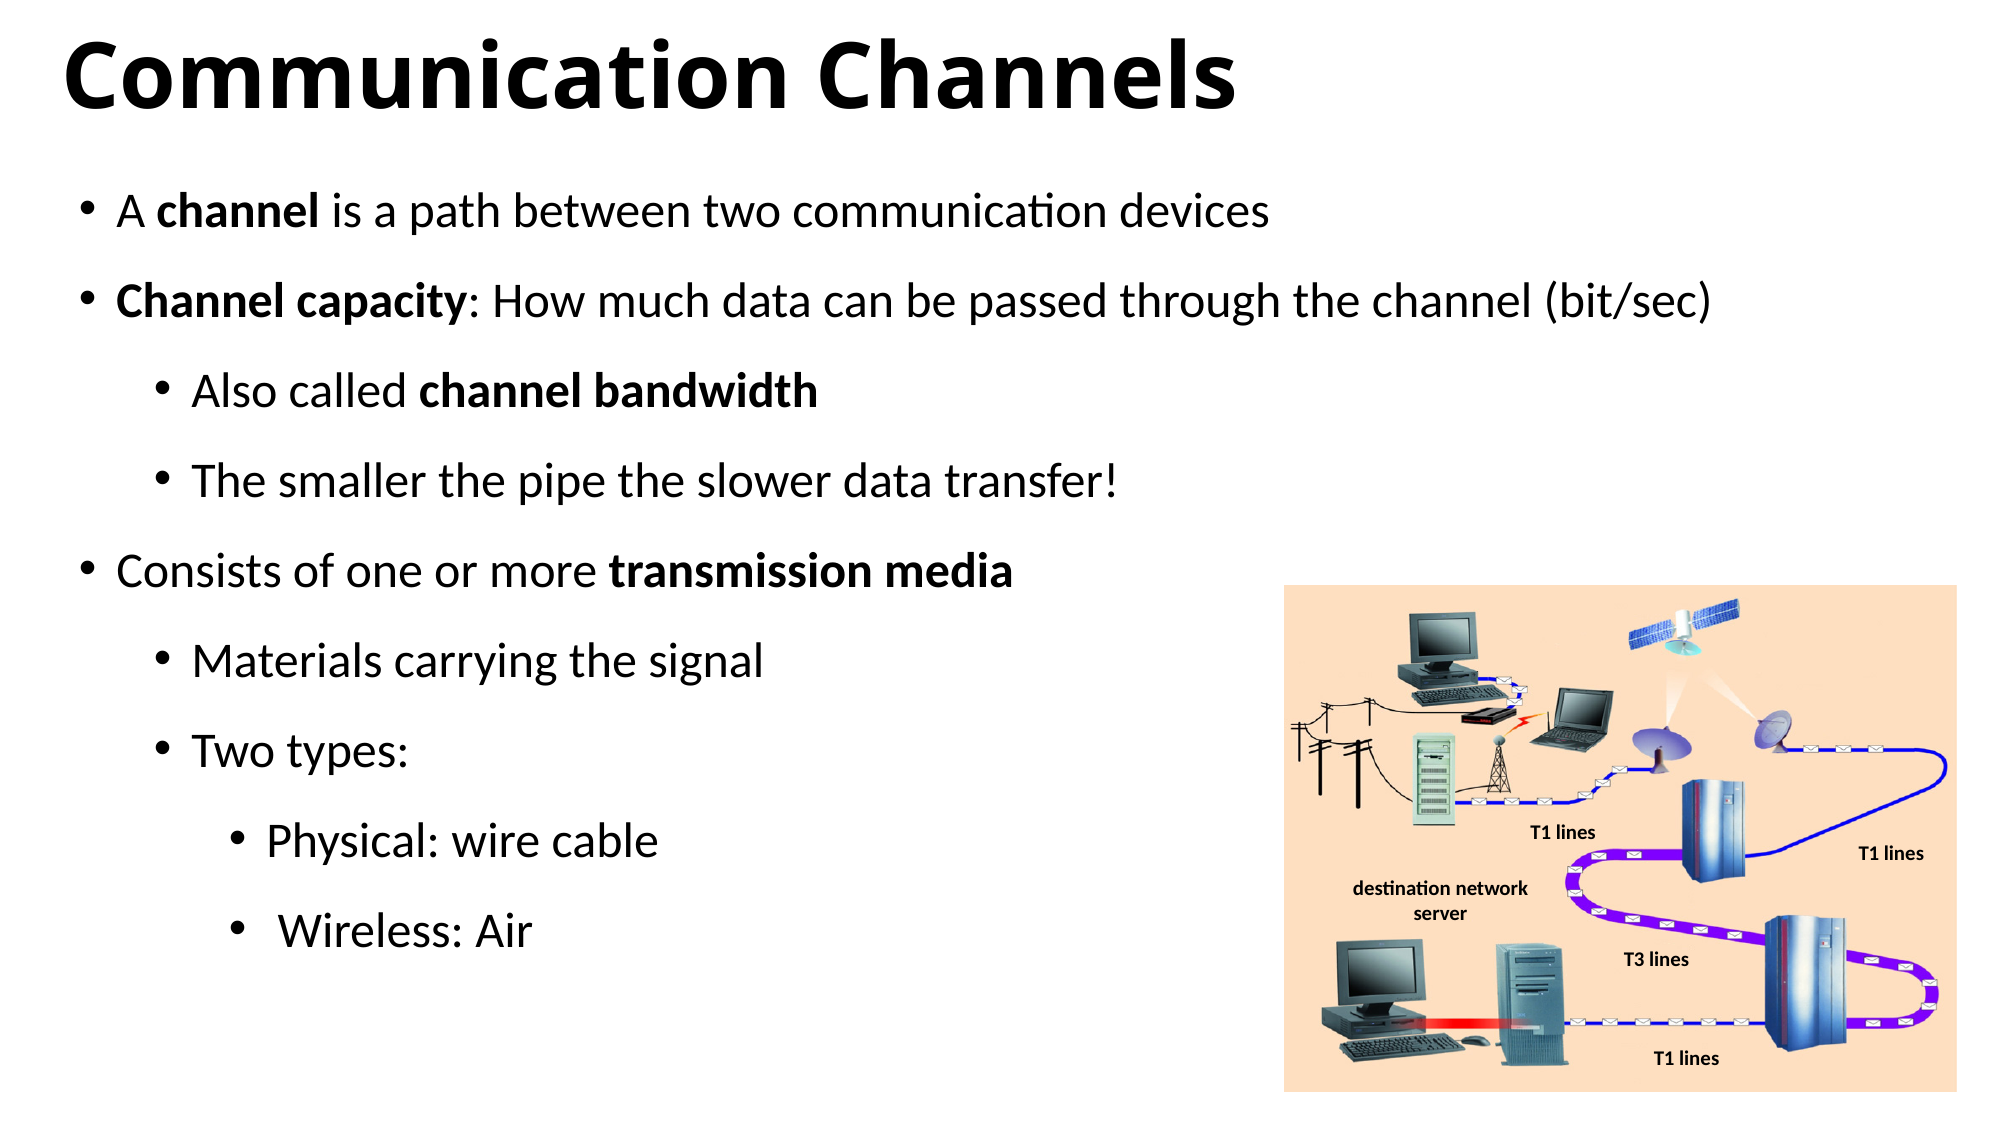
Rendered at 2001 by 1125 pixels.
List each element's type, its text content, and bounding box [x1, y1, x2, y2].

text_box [1284, 585, 1958, 1125]
list A channel is a path between two communication devices Channel capacity: How much data can be passed through the channel (bit/sec) Also called channel bandwidth The smaller the pipe the slower data transfer! Consists of one or more transmission media Materials carrying the signal Two types: Physical: wire cable Wireless: Air [63, 139, 1914, 979]
title Communication Channels [45, 19, 1771, 139]
